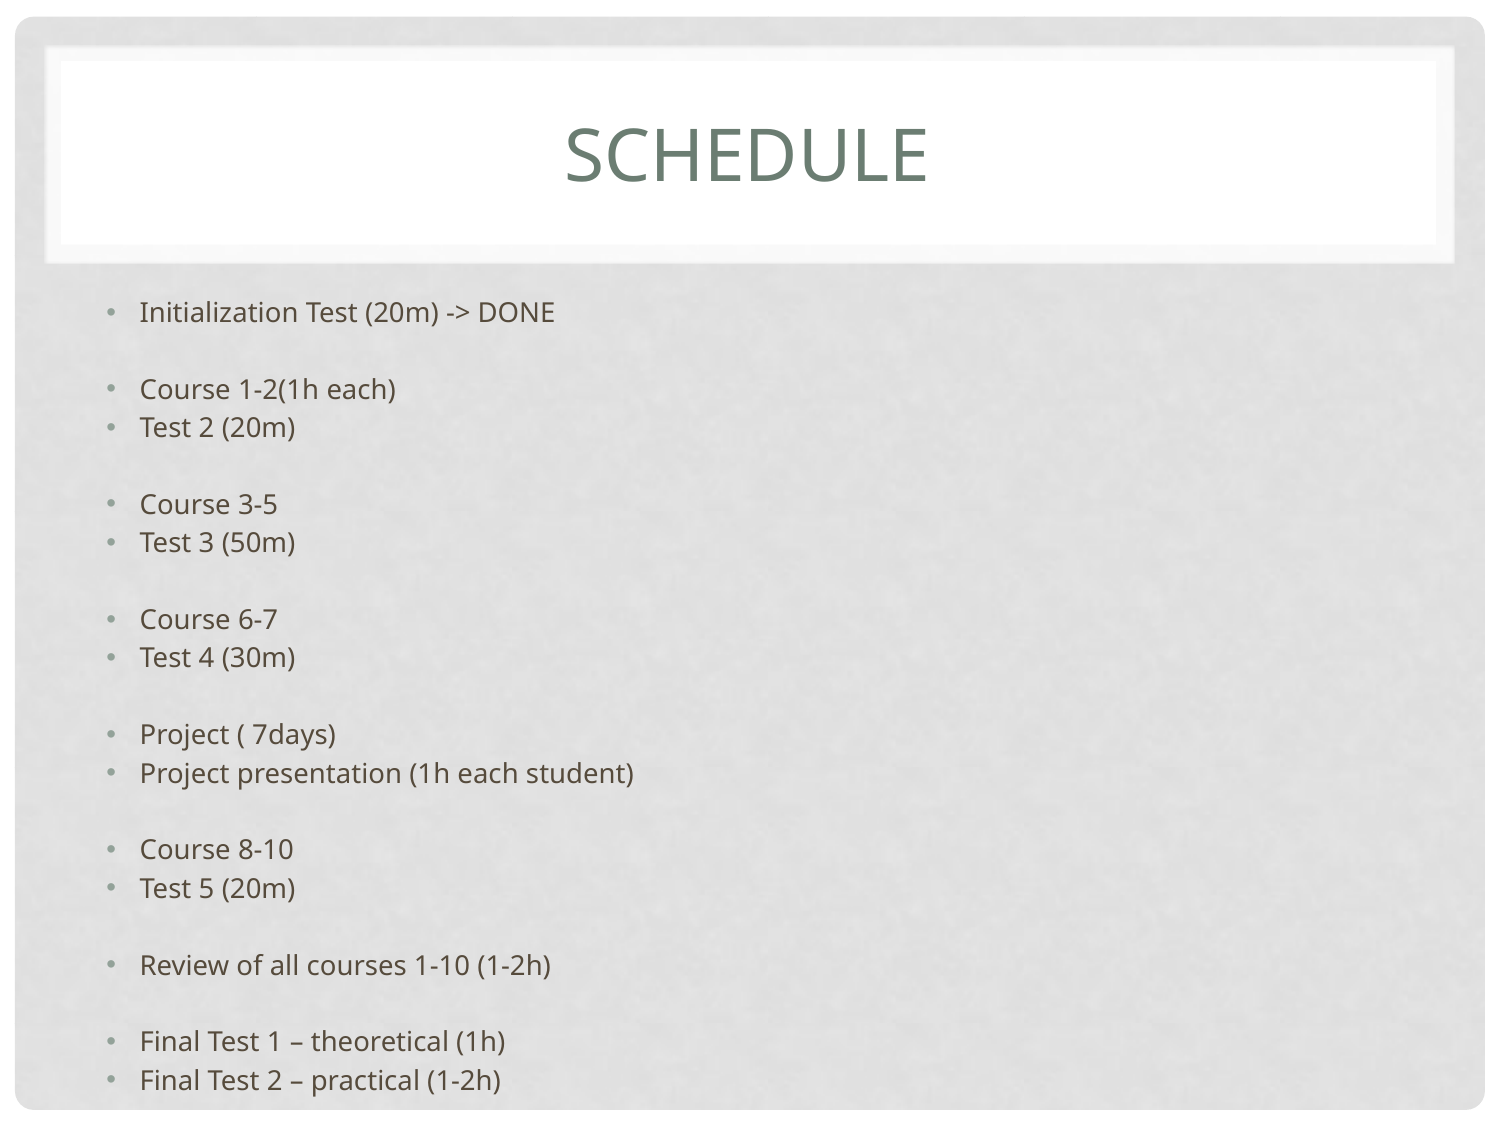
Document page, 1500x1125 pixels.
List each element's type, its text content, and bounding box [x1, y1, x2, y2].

title Schedule [69, 66, 1425, 238]
list Initialization Test (20m) -> DONE Course 1-2(1h each) Test 2 (20m) Course 3-5 Test 3 (50m) Course 6-7 Test 4 (30m) Project ( 7days) Project presentation (1h each student) Course 8-10 Test 5 (20m) Review of all courses 1-10 (1-2h) Final Test 1 – theoretical (1h) Final Test 2 – practical (1-2h) [75, 287, 1425, 1106]
